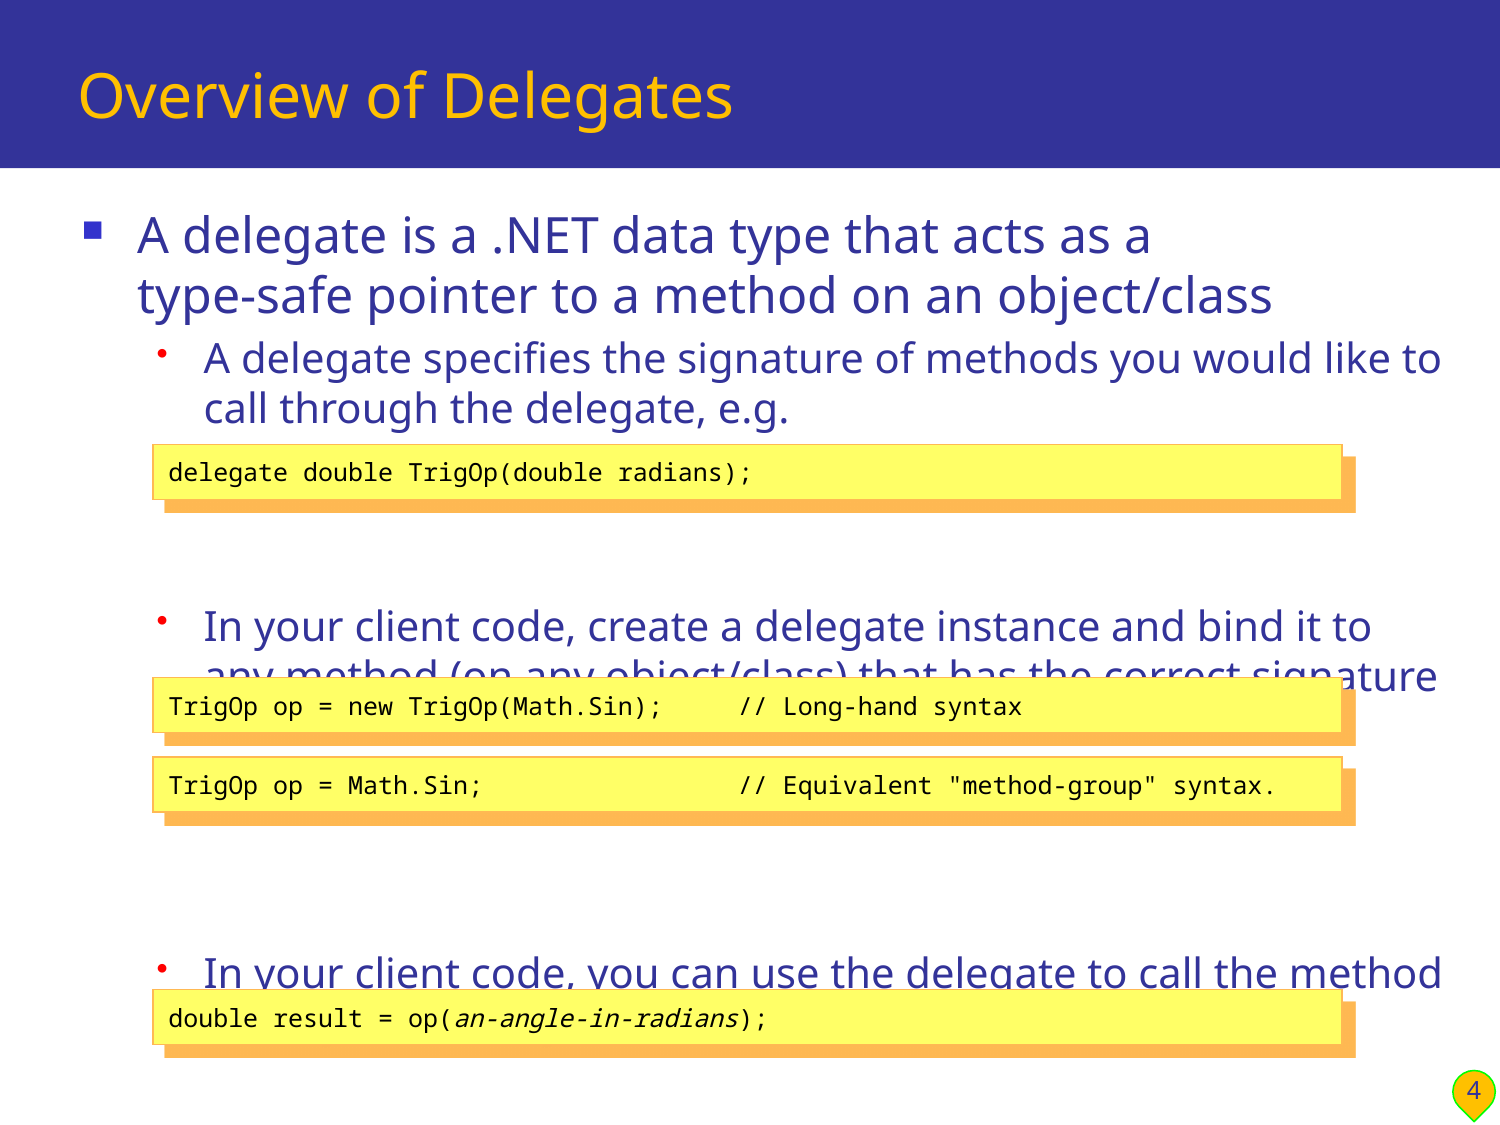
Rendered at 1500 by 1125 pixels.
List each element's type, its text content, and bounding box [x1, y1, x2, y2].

footer 4 [1431, 1040, 1500, 1117]
list A delegate is a .NET data type that acts as a type-safe pointer to a method on an object/class A delegate specifies the signature of methods you would like to call through the delegate, e.g. In your client code, create a delegate instance and bind it to any method (on any object/class) that has the correct signature In your client code, you can use the delegate to call the method when you're ready [66, 196, 1460, 1007]
text_box double result = op(an-angle-in-radians); [153, 989, 1342, 1045]
title Overview of Delegates [61, 24, 1465, 139]
text_box TrigOp op = new TrigOp(Math.Sin); // Long-hand syntax [153, 677, 1342, 733]
text_box TrigOp op = Math.Sin; // Equivalent "method-group" syntax. [153, 757, 1342, 813]
text_box delegate double TrigOp(double radians); [153, 444, 1342, 500]
